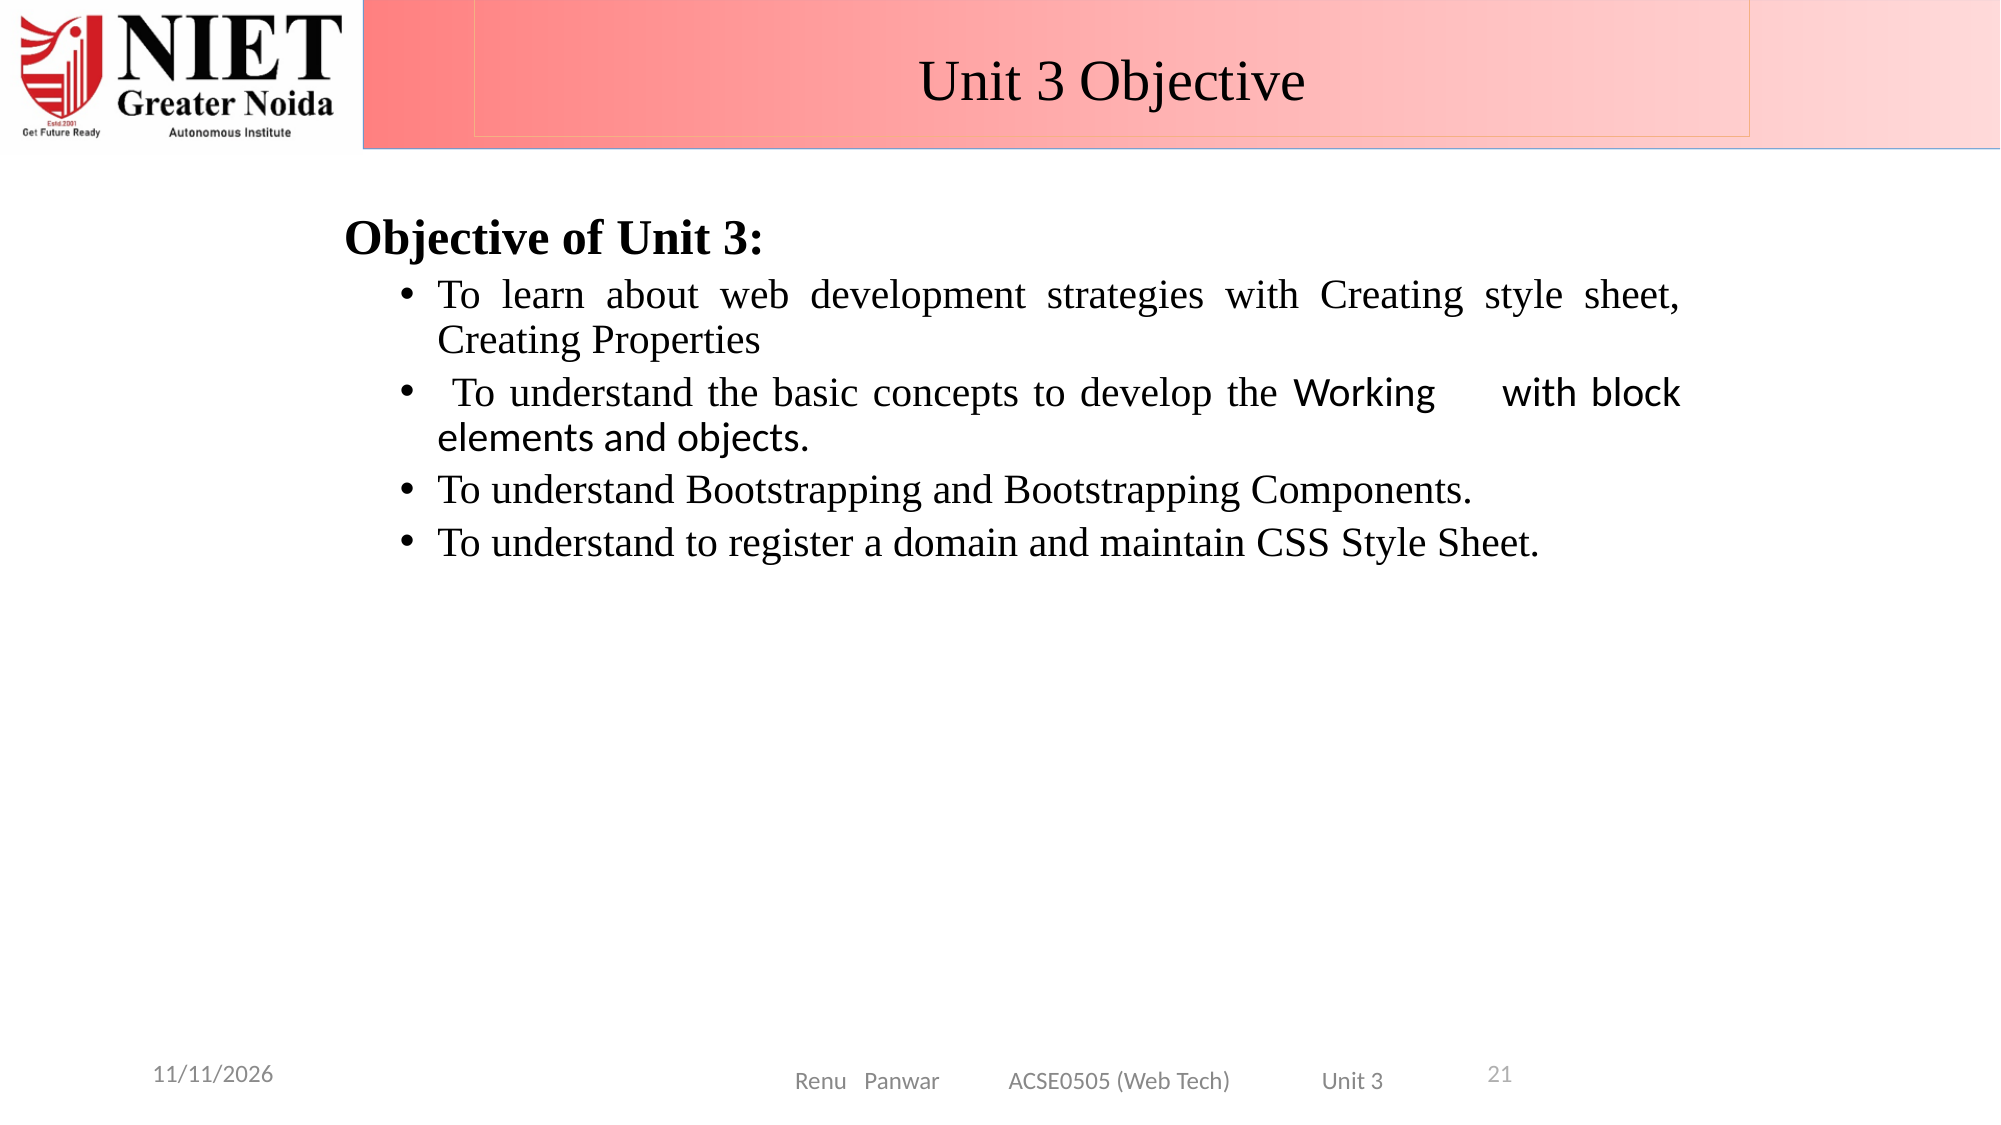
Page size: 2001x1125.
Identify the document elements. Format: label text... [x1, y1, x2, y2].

list Objective of Unit 3: To learn about web development strategies with Creating style sheet, Creating Properties To understand the basic concepts to develop the Working with block elements and objects. To understand Bootstrapping and Bootstrapping Components. To understand to register a domain and maintain CSS Style Sheet. [309, 203, 1697, 1016]
text_box Unit 3 Objective [474, 0, 1750, 137]
slide_number 21 [1325, 1042, 1675, 1103]
slide_number 08-Jan-25 [137, 1042, 588, 1103]
footer Renu Panwar ACSE0505 (Web Tech) Unit 3 [382, 1050, 1400, 1110]
picture [0, 0, 2001, 1125]
